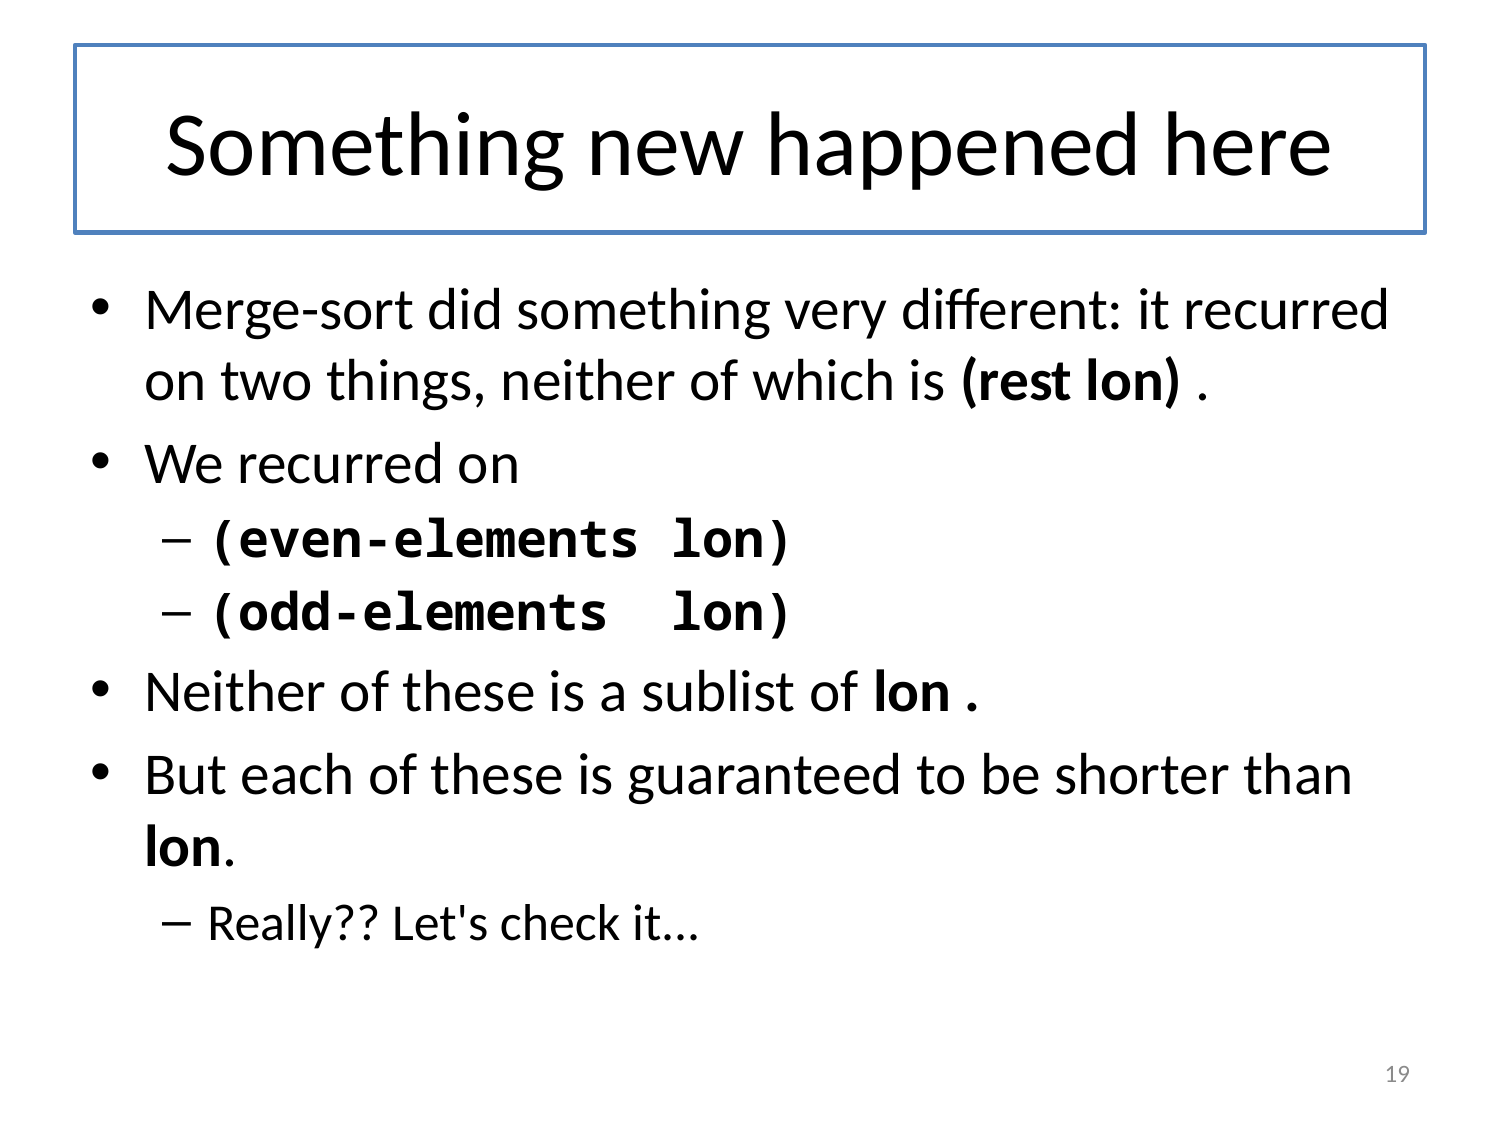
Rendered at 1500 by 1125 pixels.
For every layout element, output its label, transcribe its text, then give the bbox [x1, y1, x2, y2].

slide_number 19 [1074, 1042, 1425, 1103]
title Something new happened here [73, 43, 1427, 235]
list Merge-sort did something very different: it recurred on two things, neither of which is (rest lon) . We recurred on (even-elements lon) (odd-elements lon) Neither of these is a sublist of lon . But each of these is guaranteed to be shorter than lon. Really?? Let's check it... [75, 262, 1425, 1005]
